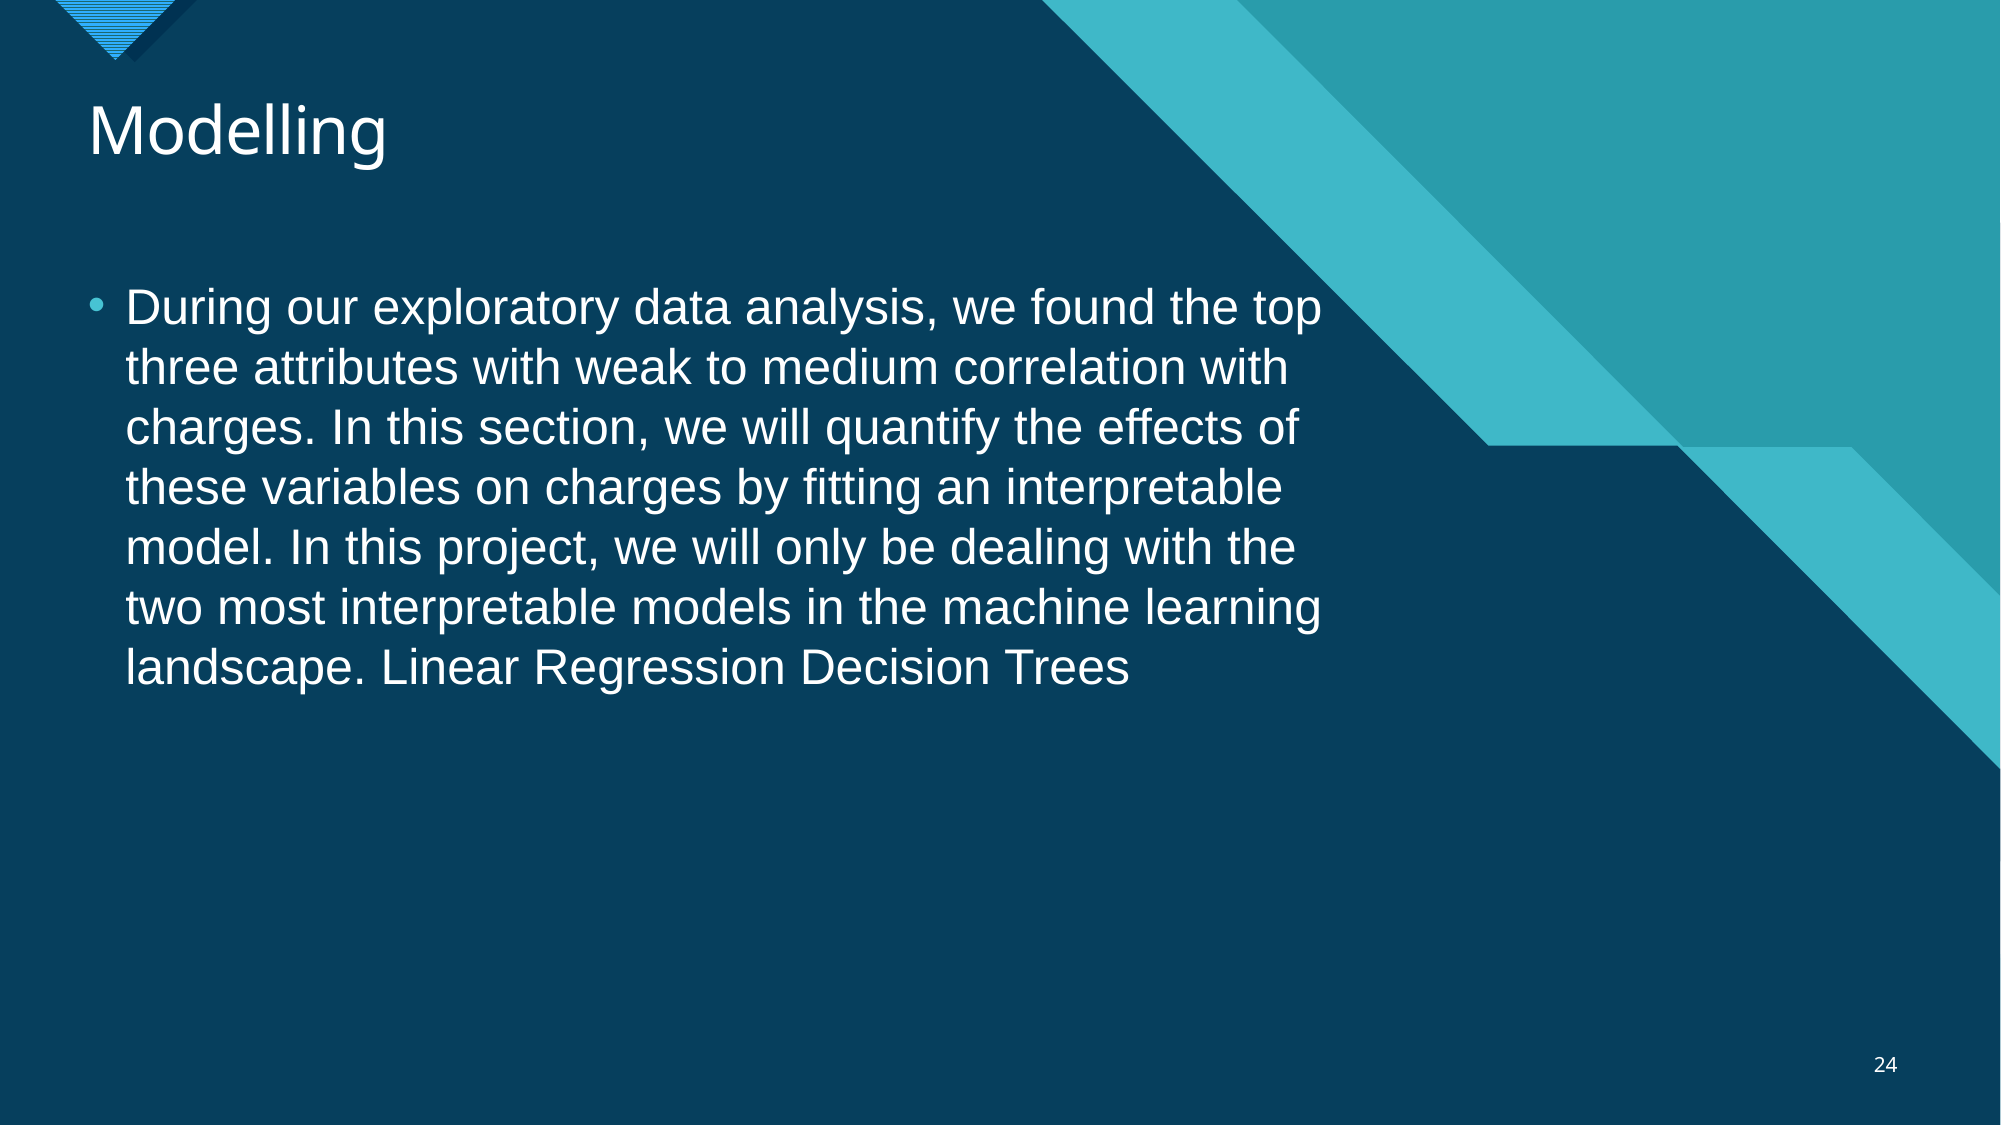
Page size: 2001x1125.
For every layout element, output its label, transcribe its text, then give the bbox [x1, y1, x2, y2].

title Modelling [72, 89, 1913, 177]
slide_number 24 [1845, 1035, 1913, 1096]
list During our exploratory data analysis, we found the top three attributes with weak to medium correlation with charges. In this section, we will quantify the effects of these variables on charges by fitting an interpretable model. In this project, we will only be dealing with the two most interpretable models in the machine learning landscape. Linear Regression Decision Trees [72, 266, 1363, 998]
